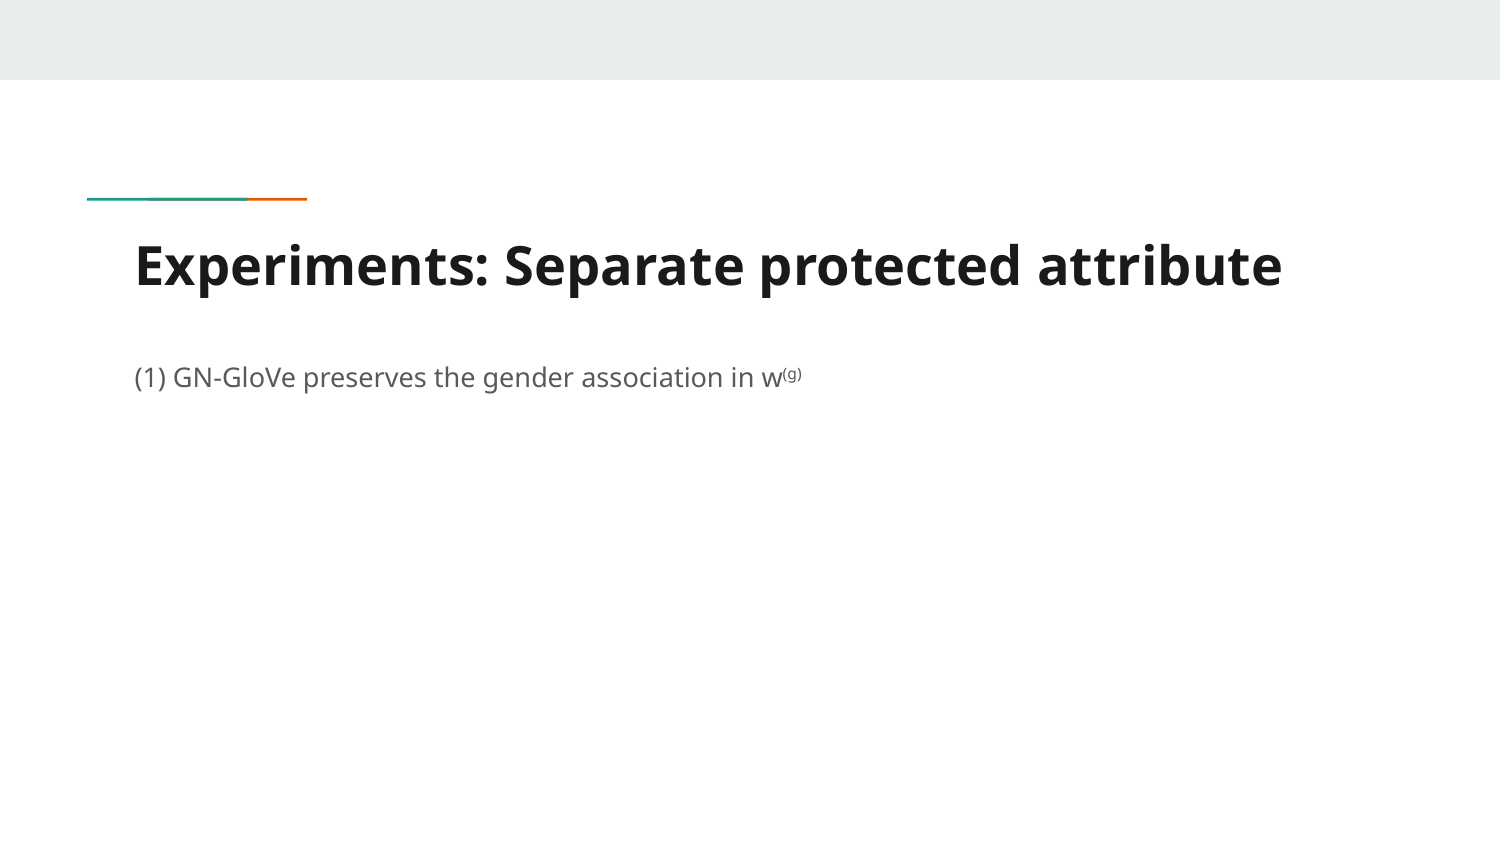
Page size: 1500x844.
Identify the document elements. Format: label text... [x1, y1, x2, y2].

title Experiments: Separate protected attribute [119, 216, 1381, 305]
list (1) GN-GloVe preserves the gender association in w(g) [119, 341, 1381, 712]
